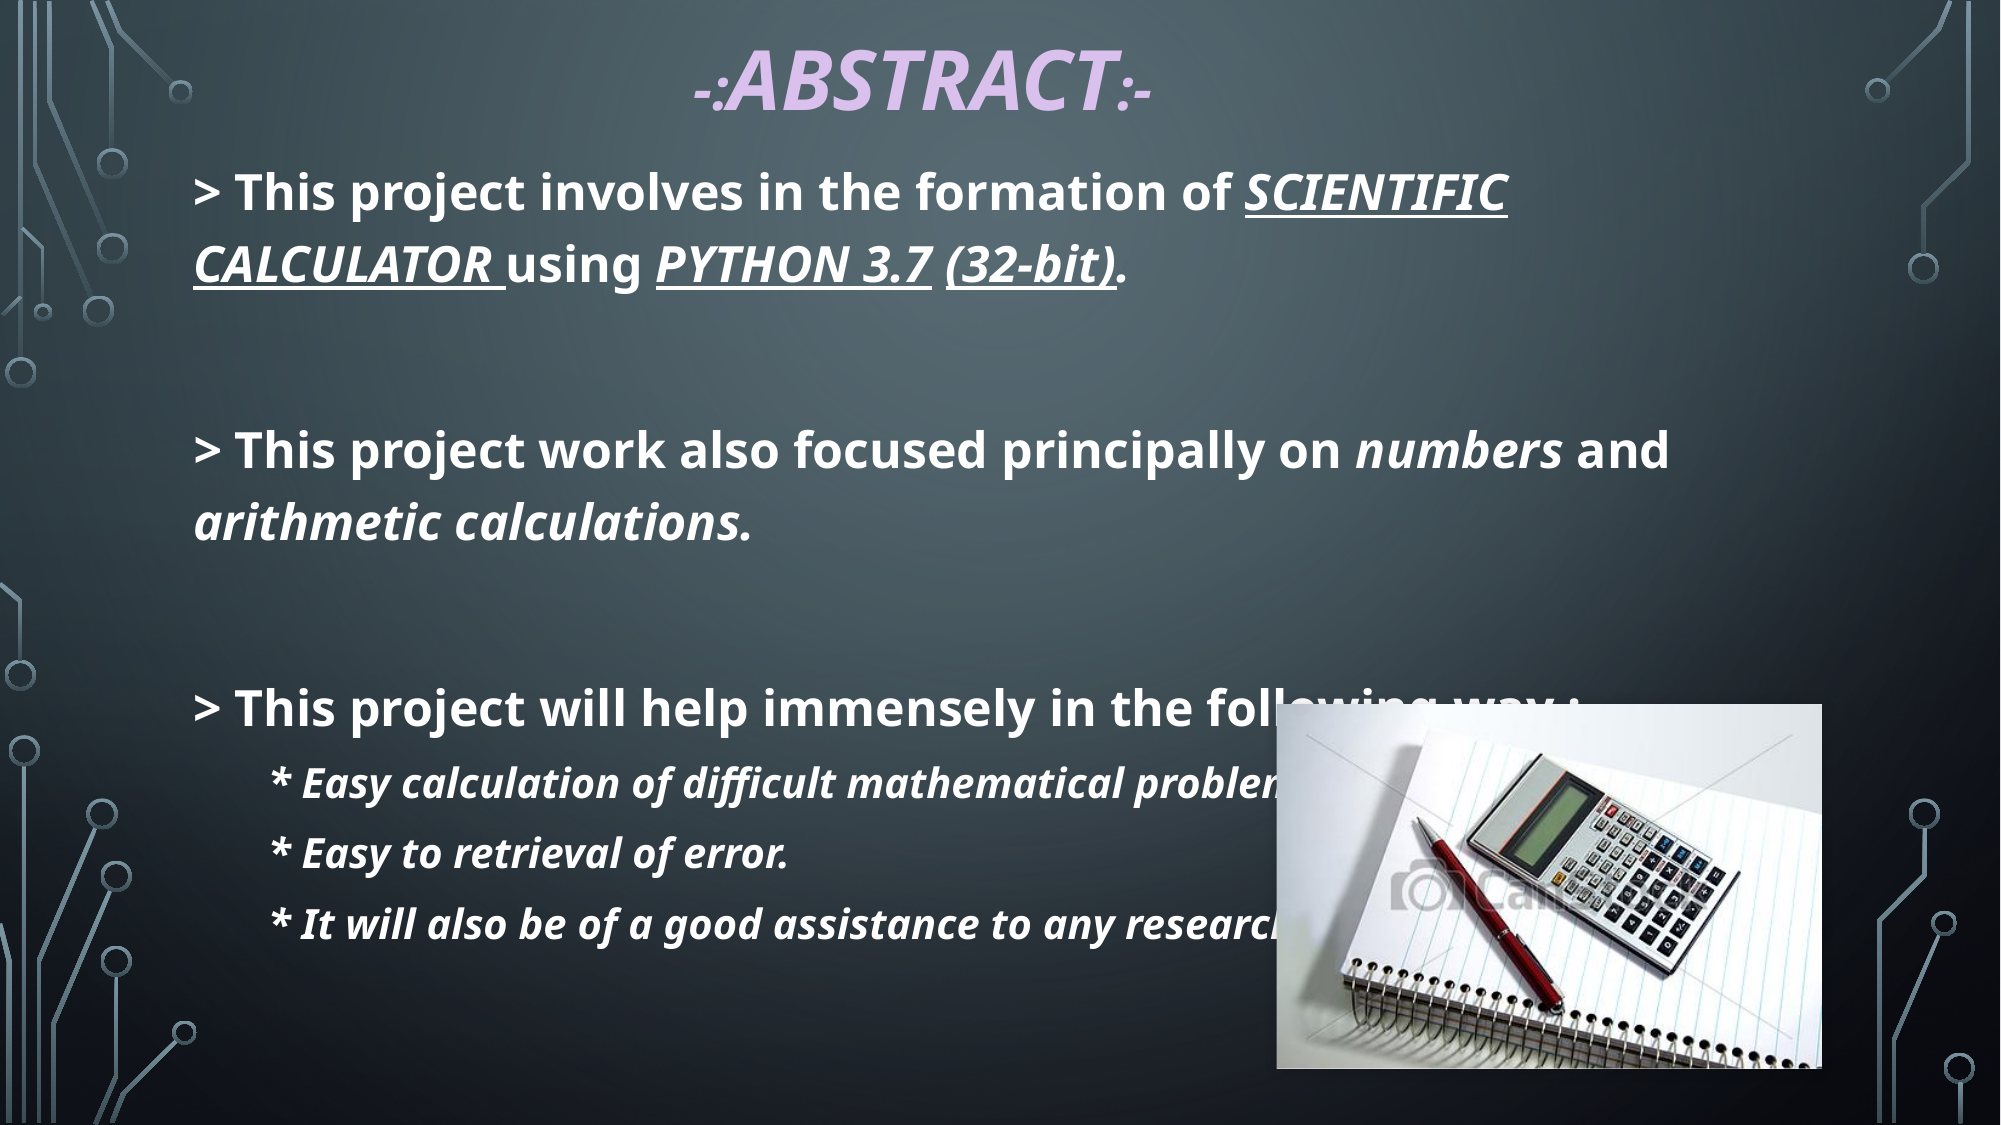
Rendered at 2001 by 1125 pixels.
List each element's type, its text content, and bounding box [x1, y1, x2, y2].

title -:ABSTRACT:- [178, 26, 1669, 141]
picture [1276, 704, 1823, 1069]
list > This project involves in the formation of SCIENTIFIC CALCULATOR using PYTHON 3.7 (32-bit). > This project work also focused principally on numbers and arithmetic calculations. > This project will help immensely in the following way : * Easy calculation of difficult mathematical problems. * Easy to retrieval of error. * It will also be of a good assistance to any researchers. [178, 141, 1700, 1033]
